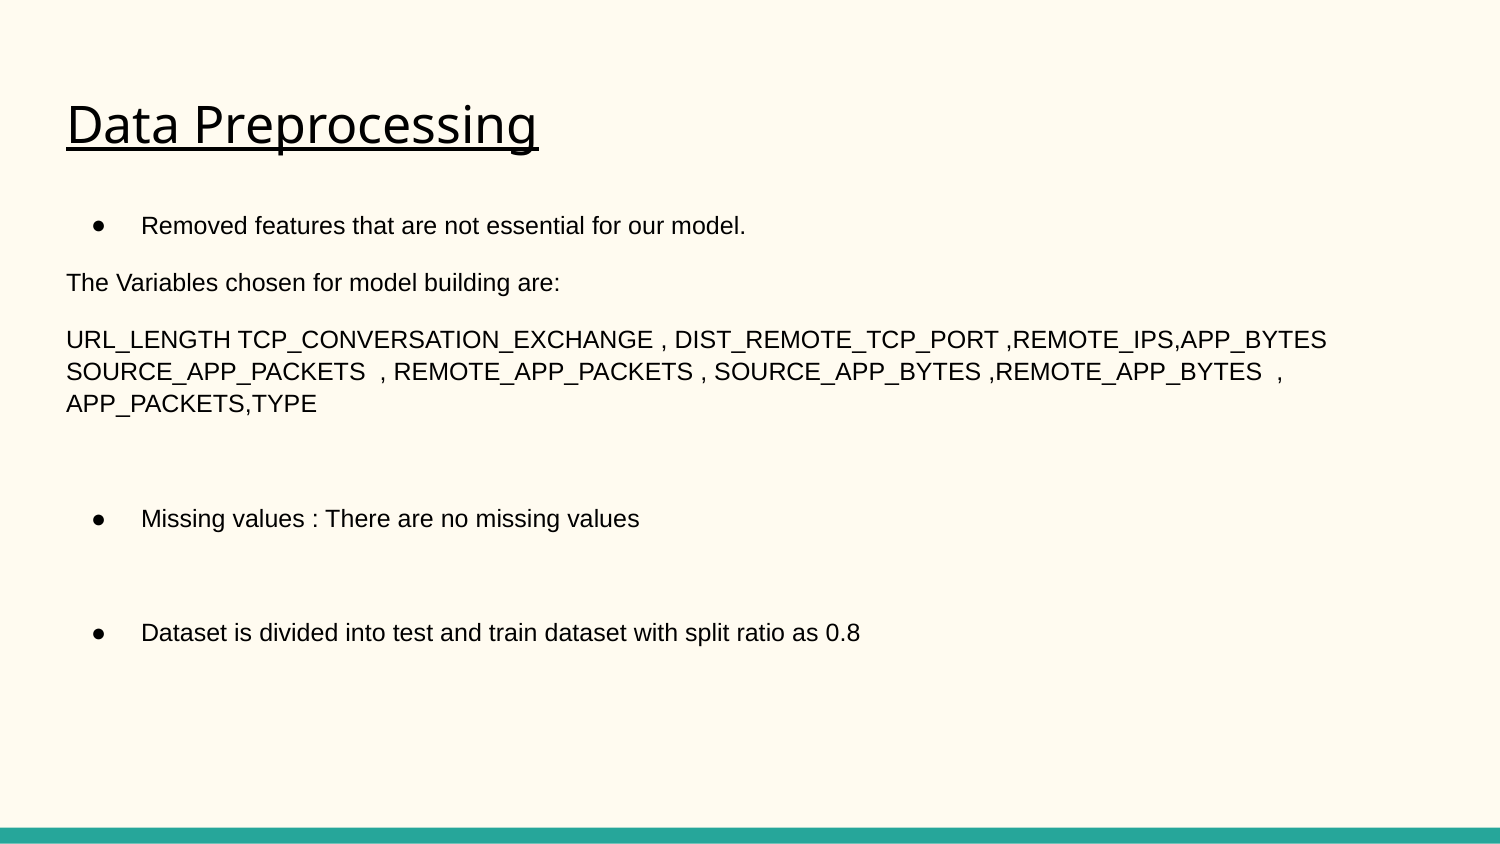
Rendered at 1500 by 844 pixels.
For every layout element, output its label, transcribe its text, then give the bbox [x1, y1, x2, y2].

title Data Preprocessing [51, 72, 1449, 174]
list Removed features that are not essential for our model. The Variables chosen for model building are: URL_LENGTH TCP_CONVERSATION_EXCHANGE , DIST_REMOTE_TCP_PORT ,REMOTE_IPS,APP_BYTES SOURCE_APP_PACKETS , REMOTE_APP_PACKETS , SOURCE_APP_BYTES ,REMOTE_APP_BYTES , APP_PACKETS,TYPE Missing values : There are no missing values Dataset is divided into test and train dataset with split ratio as 0.8 [51, 192, 1449, 750]
